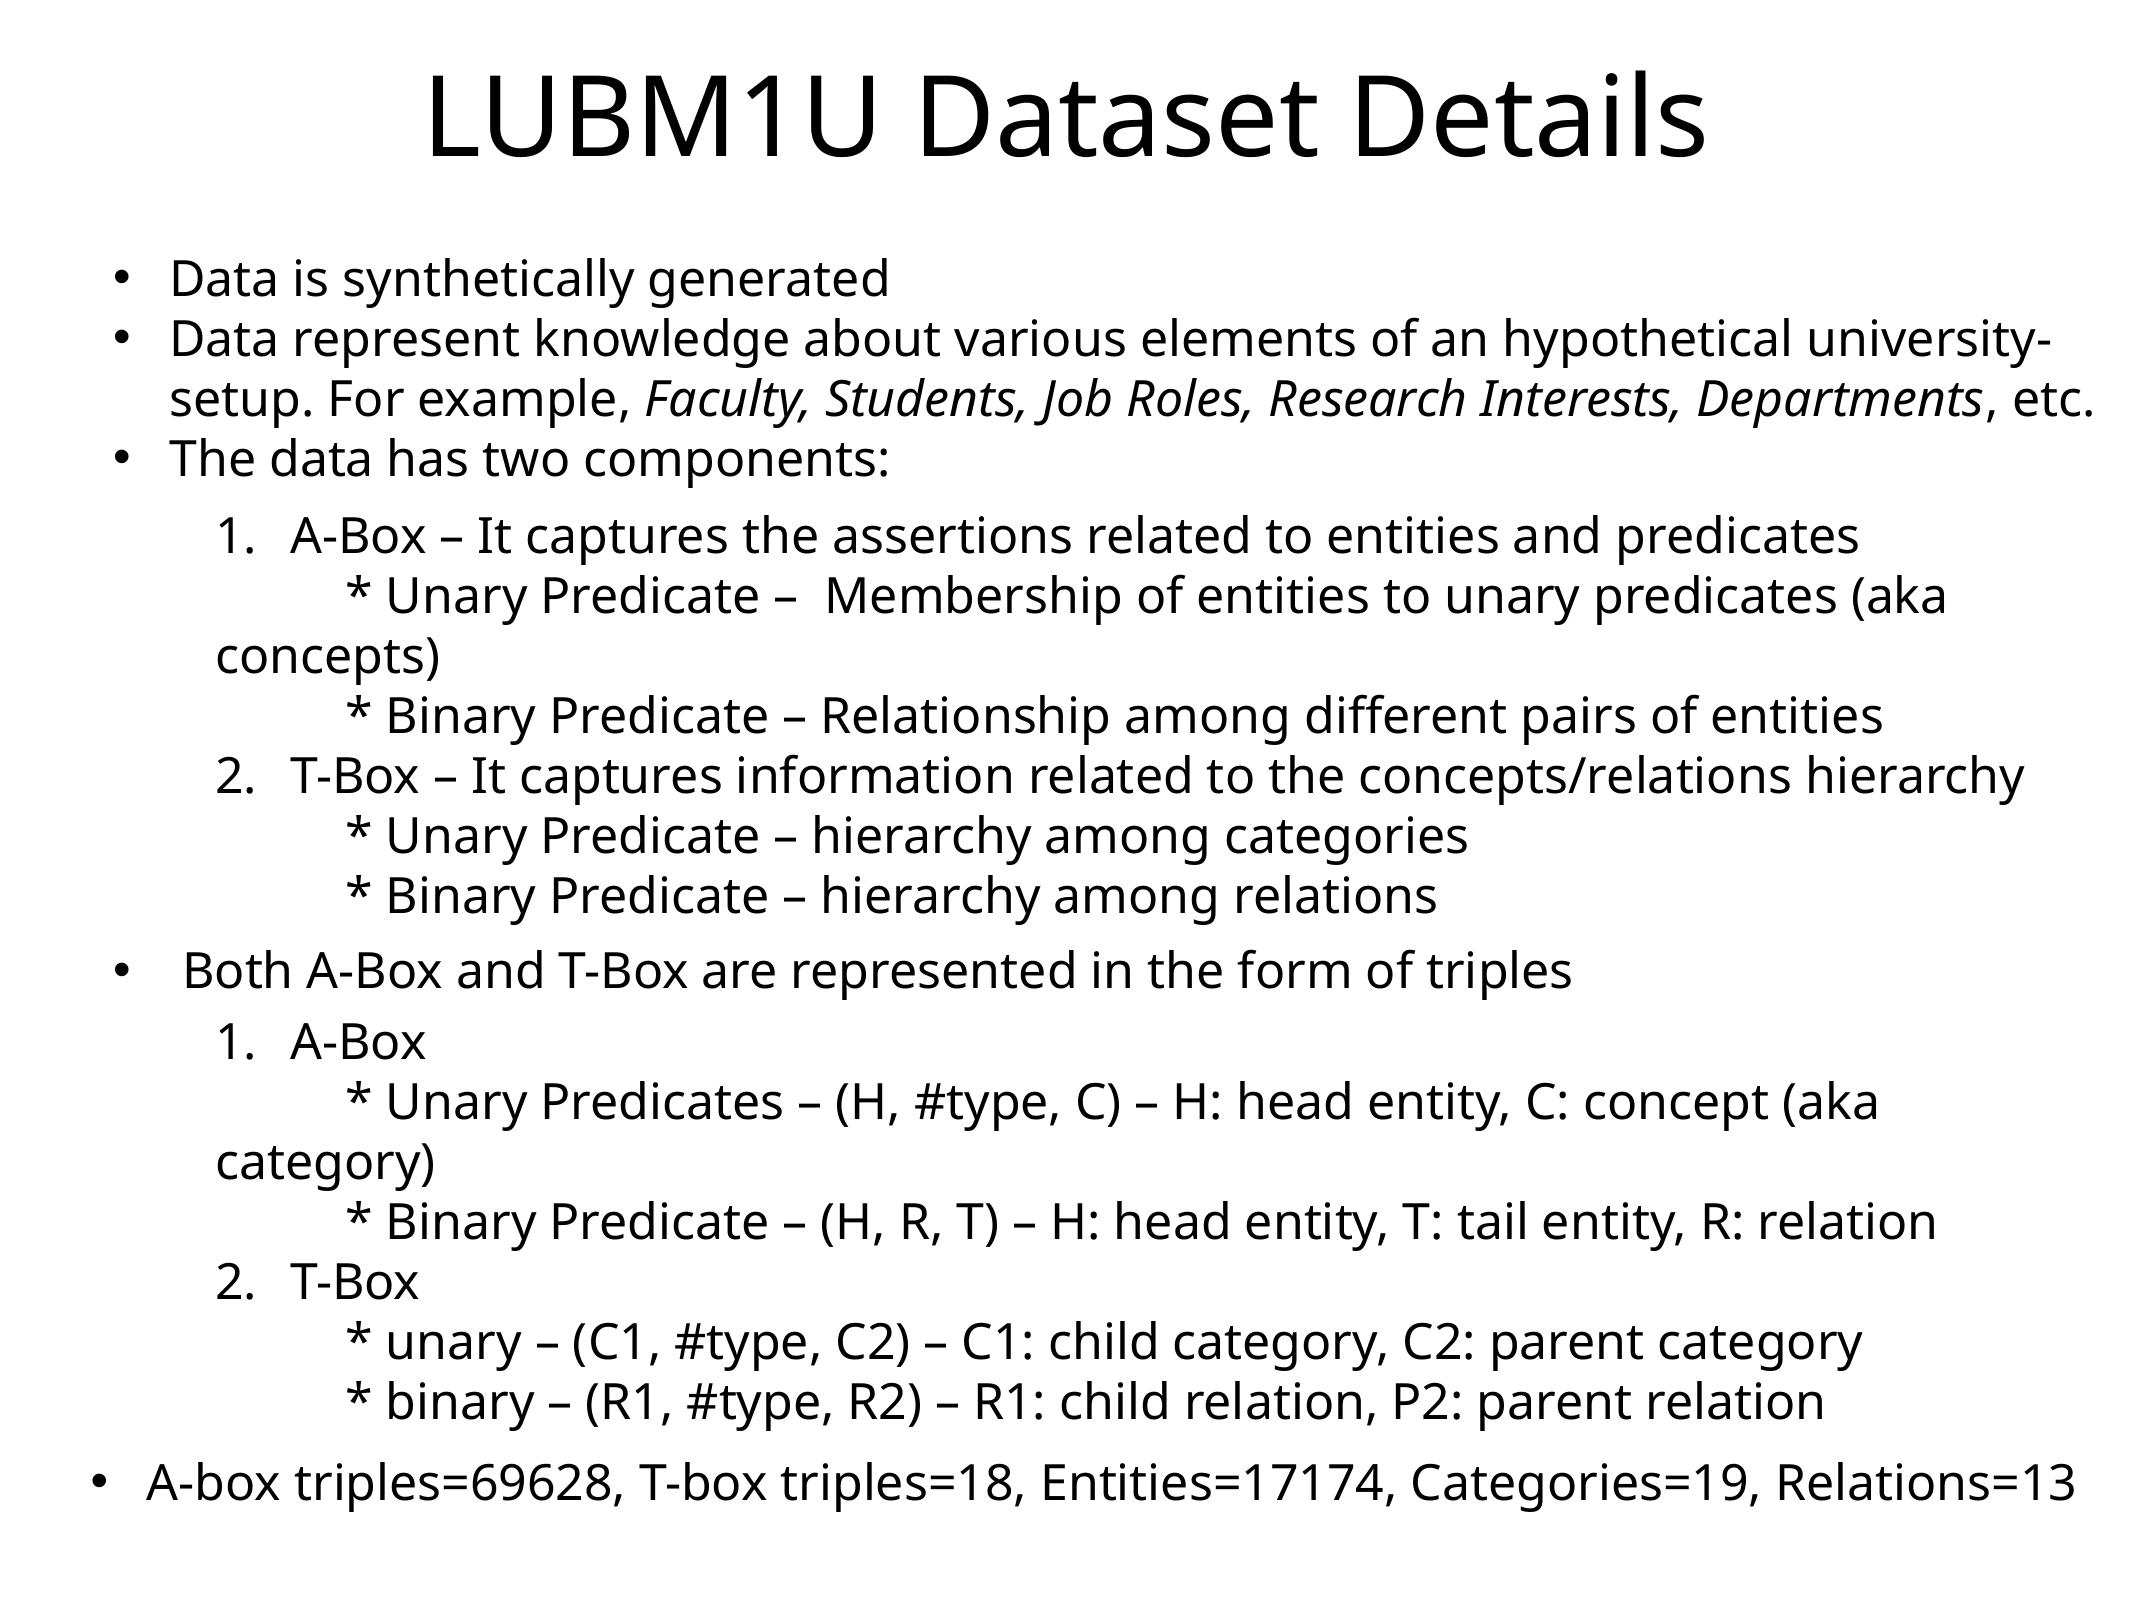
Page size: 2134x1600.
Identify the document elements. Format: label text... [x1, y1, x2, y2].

text_box Data is synthetically generated Data represent knowledge about various elements of an hypothetical university-setup. For example, Faculty, Students, Job Roles, Research Interests, Departments, etc. The data has two components: [104, 238, 2134, 495]
text_box A-Box – It captures the assertions related to entities and predicates * Unary Predicate – Membership of entities to unary predicates (aka concepts) * Binary Predicate – Relationship among different pairs of entities T-Box – It captures information related to the concepts/relations hierarchy * Unary Predicate – hierarchy among categories * Binary Predicate – hierarchy among relations [207, 494, 2134, 932]
title LUBM1U Dataset Details [155, 41, 1978, 182]
text_box Both A-Box and T-Box are represented in the form of triples [104, 930, 2053, 1008]
text_box A-Box * Unary Predicates – (H, #type, C) – H: head entity, C: concept (aka category) * Binary Predicate – (H, R, T) – H: head entity, T: tail entity, R: relation T-Box * unary – (C1, #type, C2) – C1: child category, C2: parent category * binary – (R1, #type, R2) – R1: child relation, P2: parent relation [207, 1001, 2086, 1439]
text_box A-box triples=69628, T-box triples=18, Entities=17174, Categories=19, Relations=13 [82, 1442, 2134, 1519]
